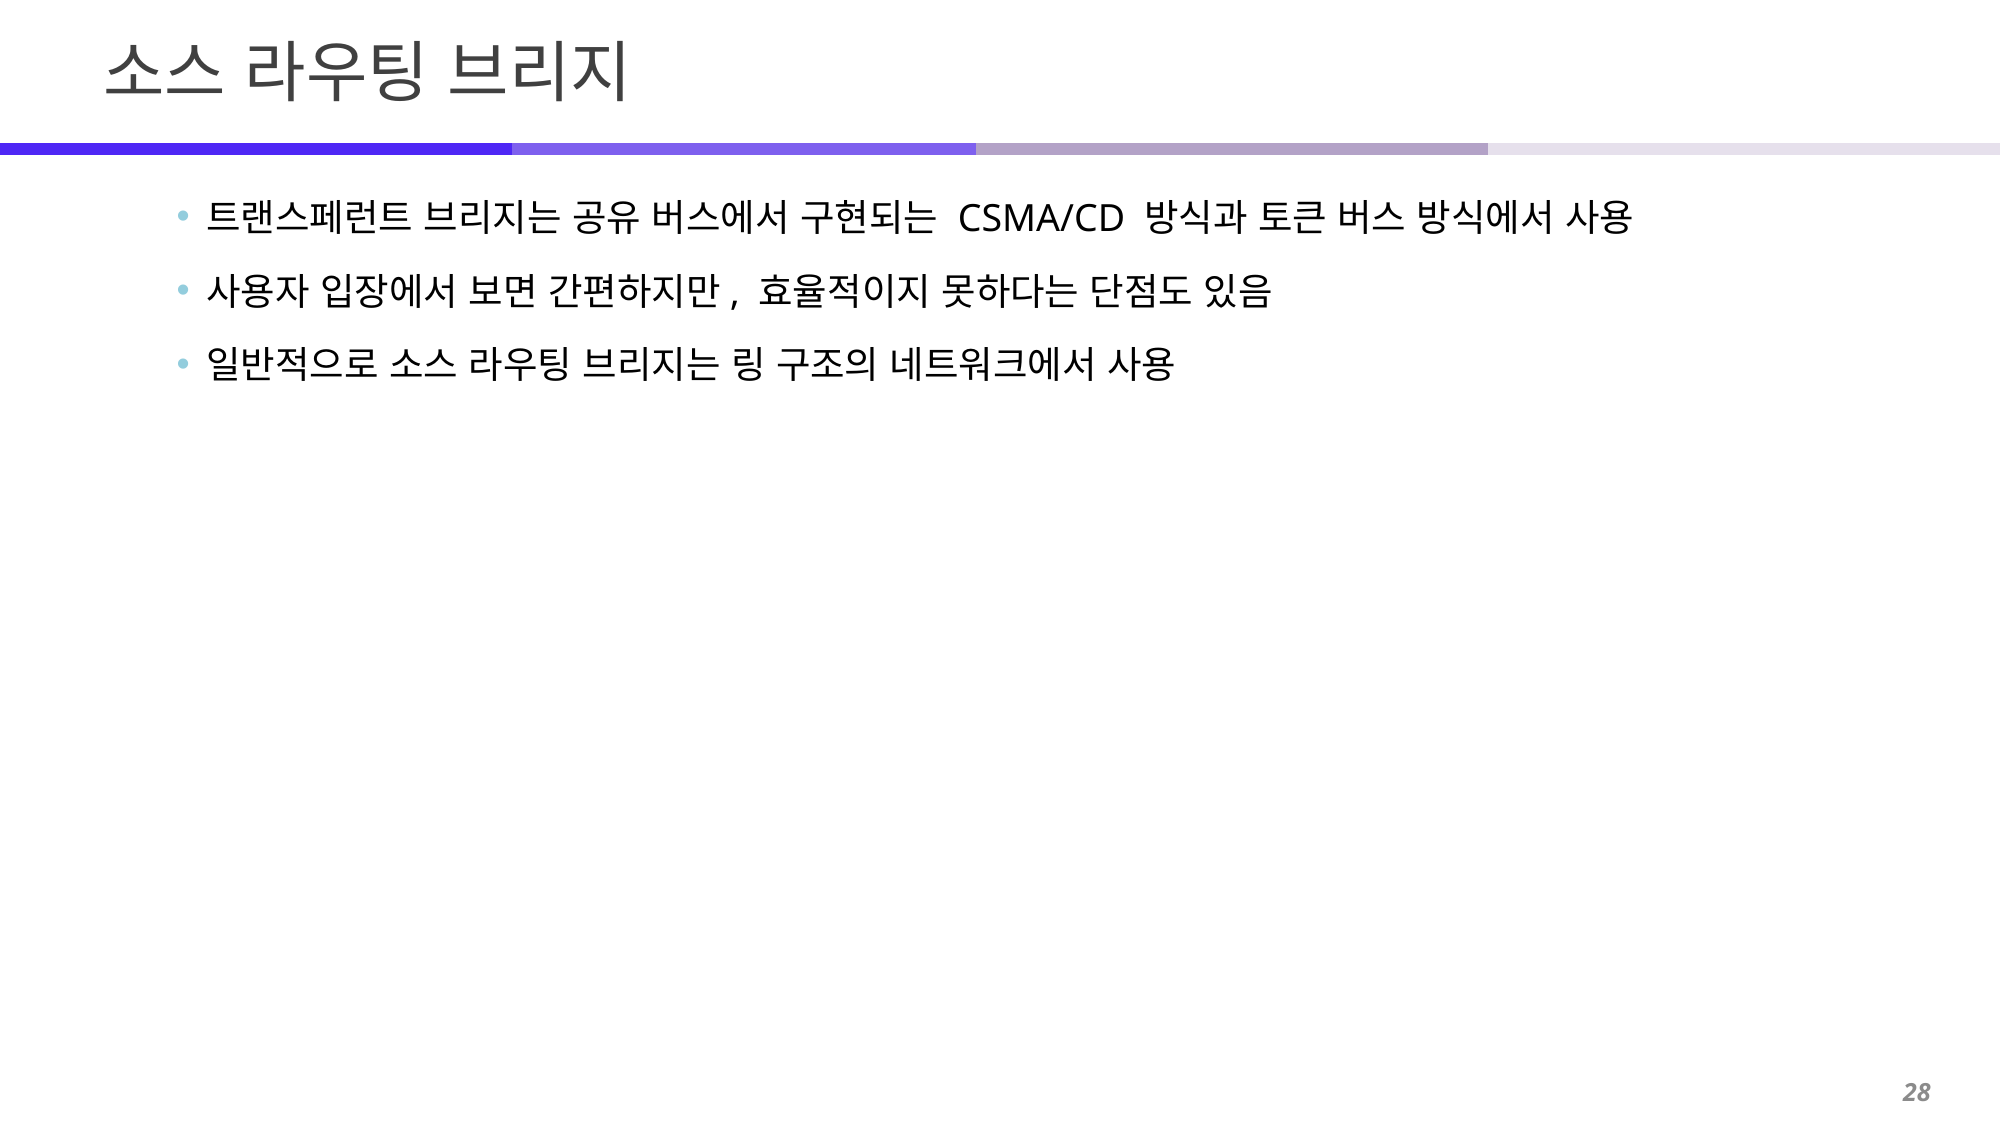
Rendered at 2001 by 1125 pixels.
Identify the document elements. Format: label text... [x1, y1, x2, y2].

list 트랜스페런트 브리지는 공유 버스에서 구현되는 CSMA/CD 방식과 토큰 버스 방식에서 사용 사용자 입장에서 보면 간편하지만, 효율적이지 못하다는 단점도 있음 일반적으로 소스 라우팅 브리지는 링 구조의 네트워크에서 사용 [88, 176, 1920, 1083]
title 소스 라우팅 브리지 [88, 18, 1920, 122]
